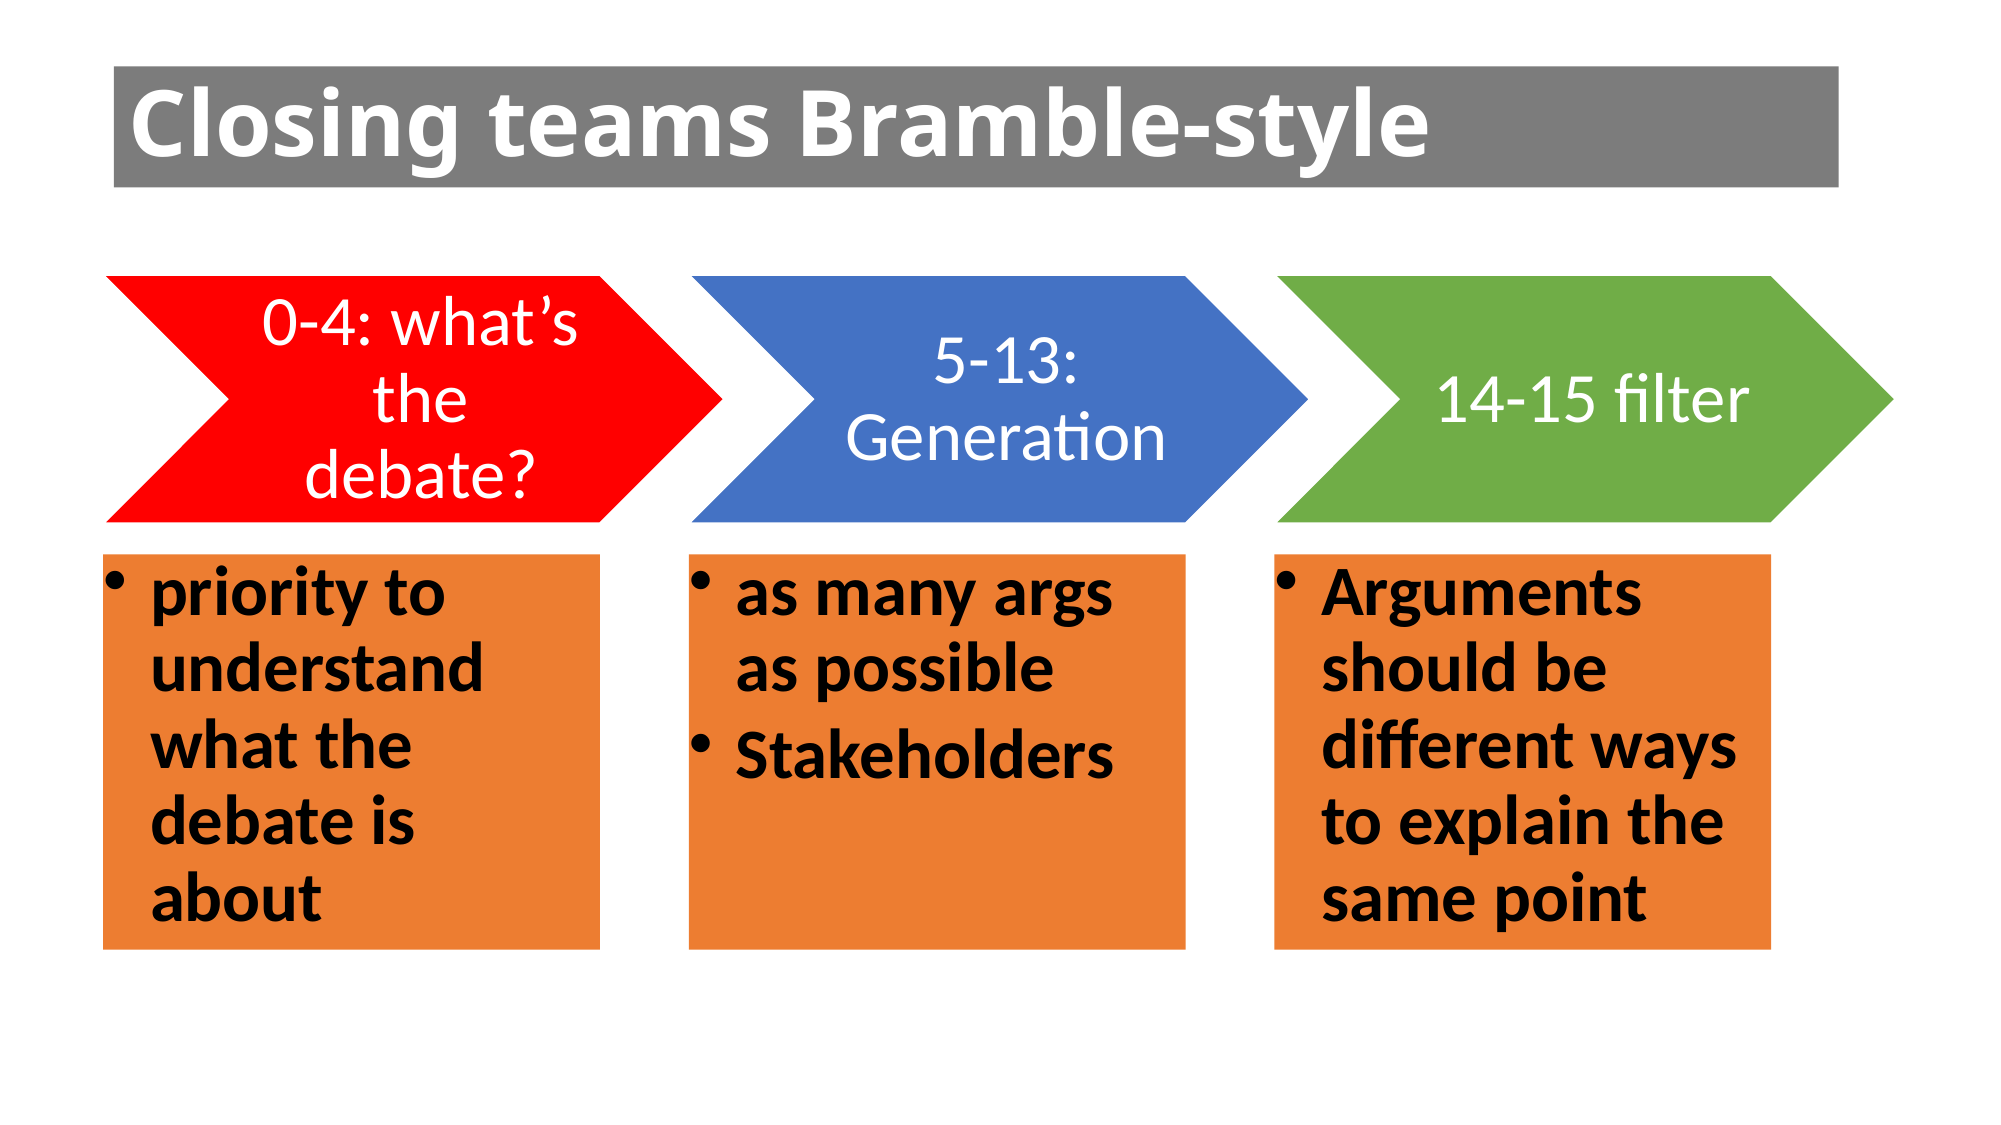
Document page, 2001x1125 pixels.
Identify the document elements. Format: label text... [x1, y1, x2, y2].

title Closing teams Bramble-style [113, 66, 1839, 187]
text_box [102, 187, 1897, 1038]
